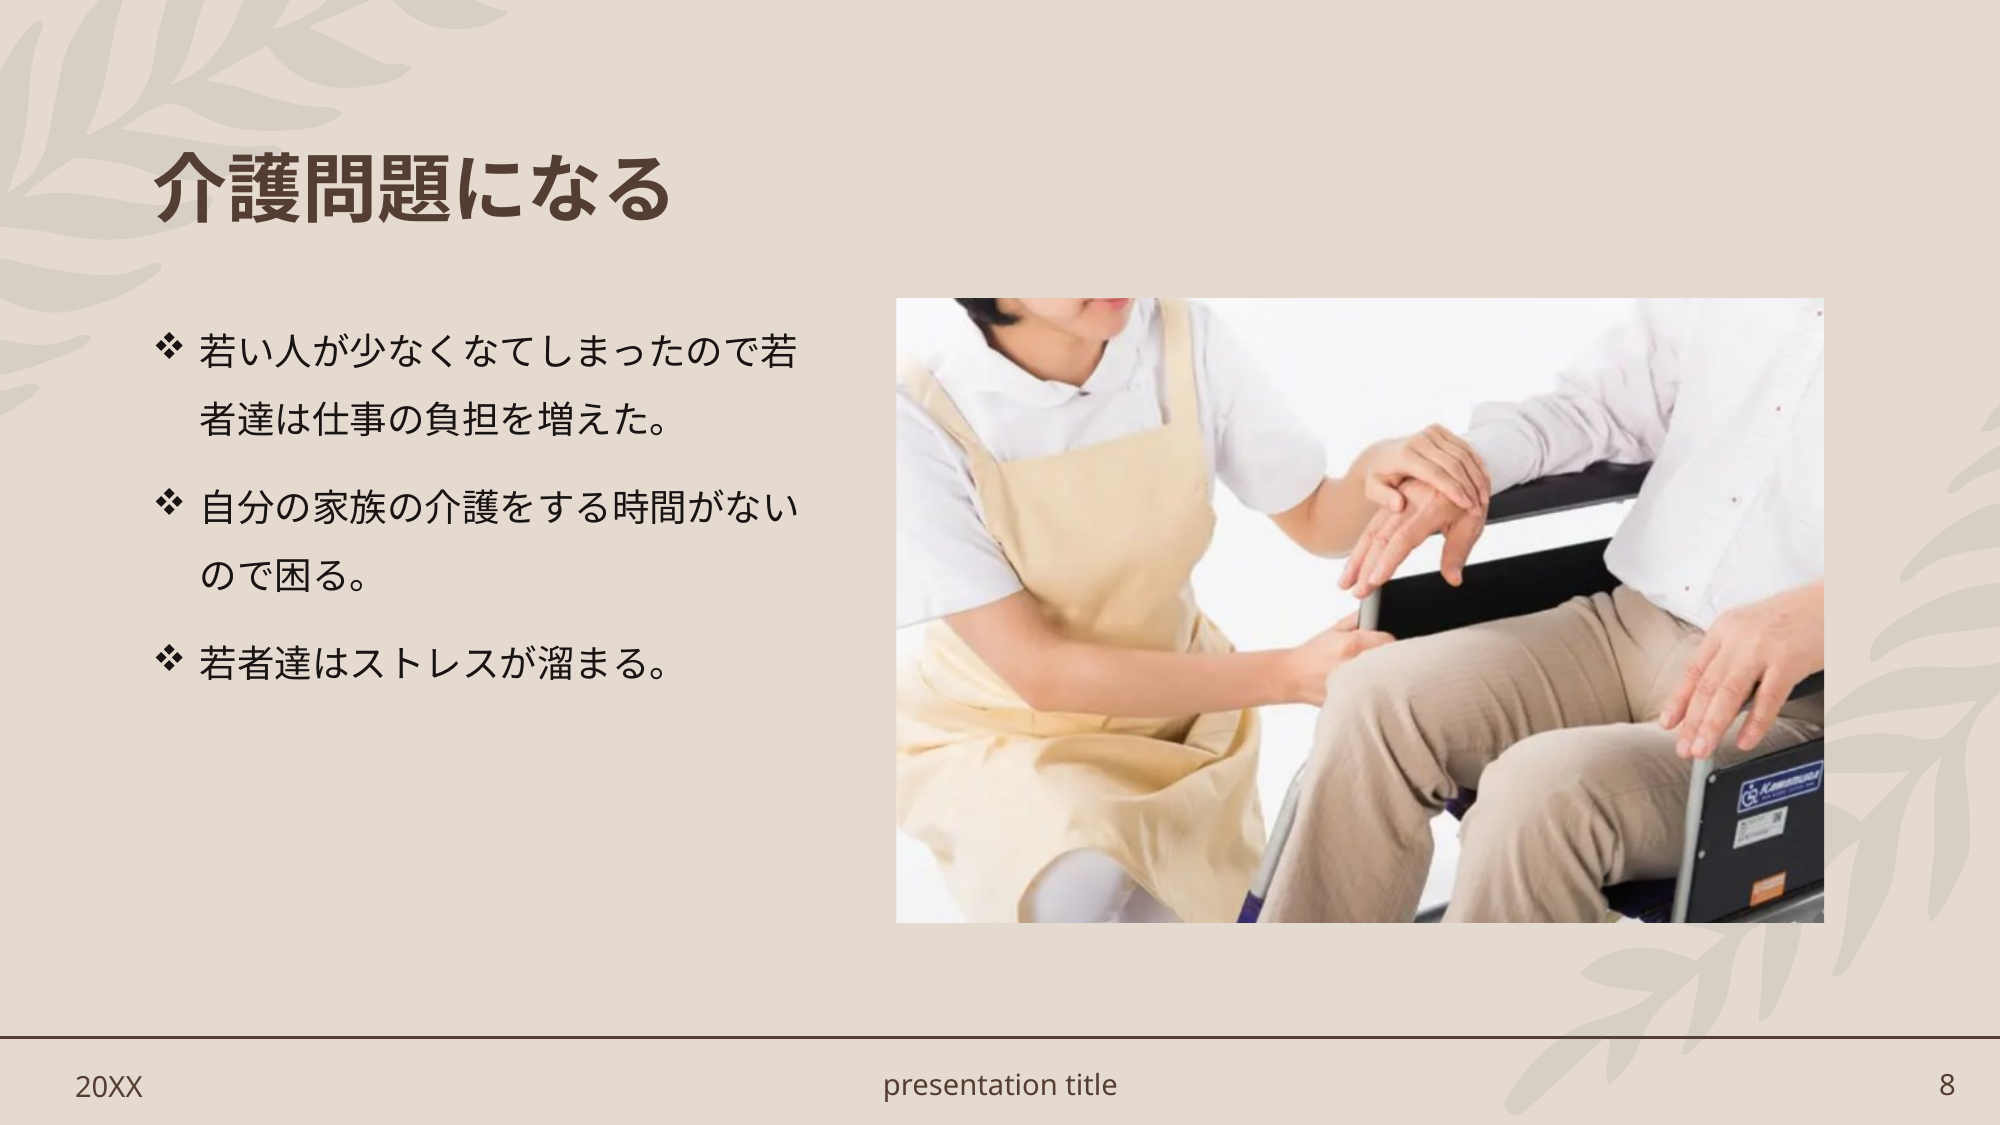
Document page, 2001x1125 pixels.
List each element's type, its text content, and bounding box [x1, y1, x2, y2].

footer presentation title [718, 1060, 1283, 1112]
title 介護問題になる [137, 75, 1846, 240]
slide_number 20XX [60, 1060, 222, 1112]
slide_number 8 [1808, 1060, 1971, 1112]
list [896, 298, 1825, 923]
list 若い人が少なくなてしまったので若者達は仕事の負担を増えた。 自分の家族の介護をする時間がないので困る。 若者達はストレスが溜まる。 [137, 298, 822, 963]
